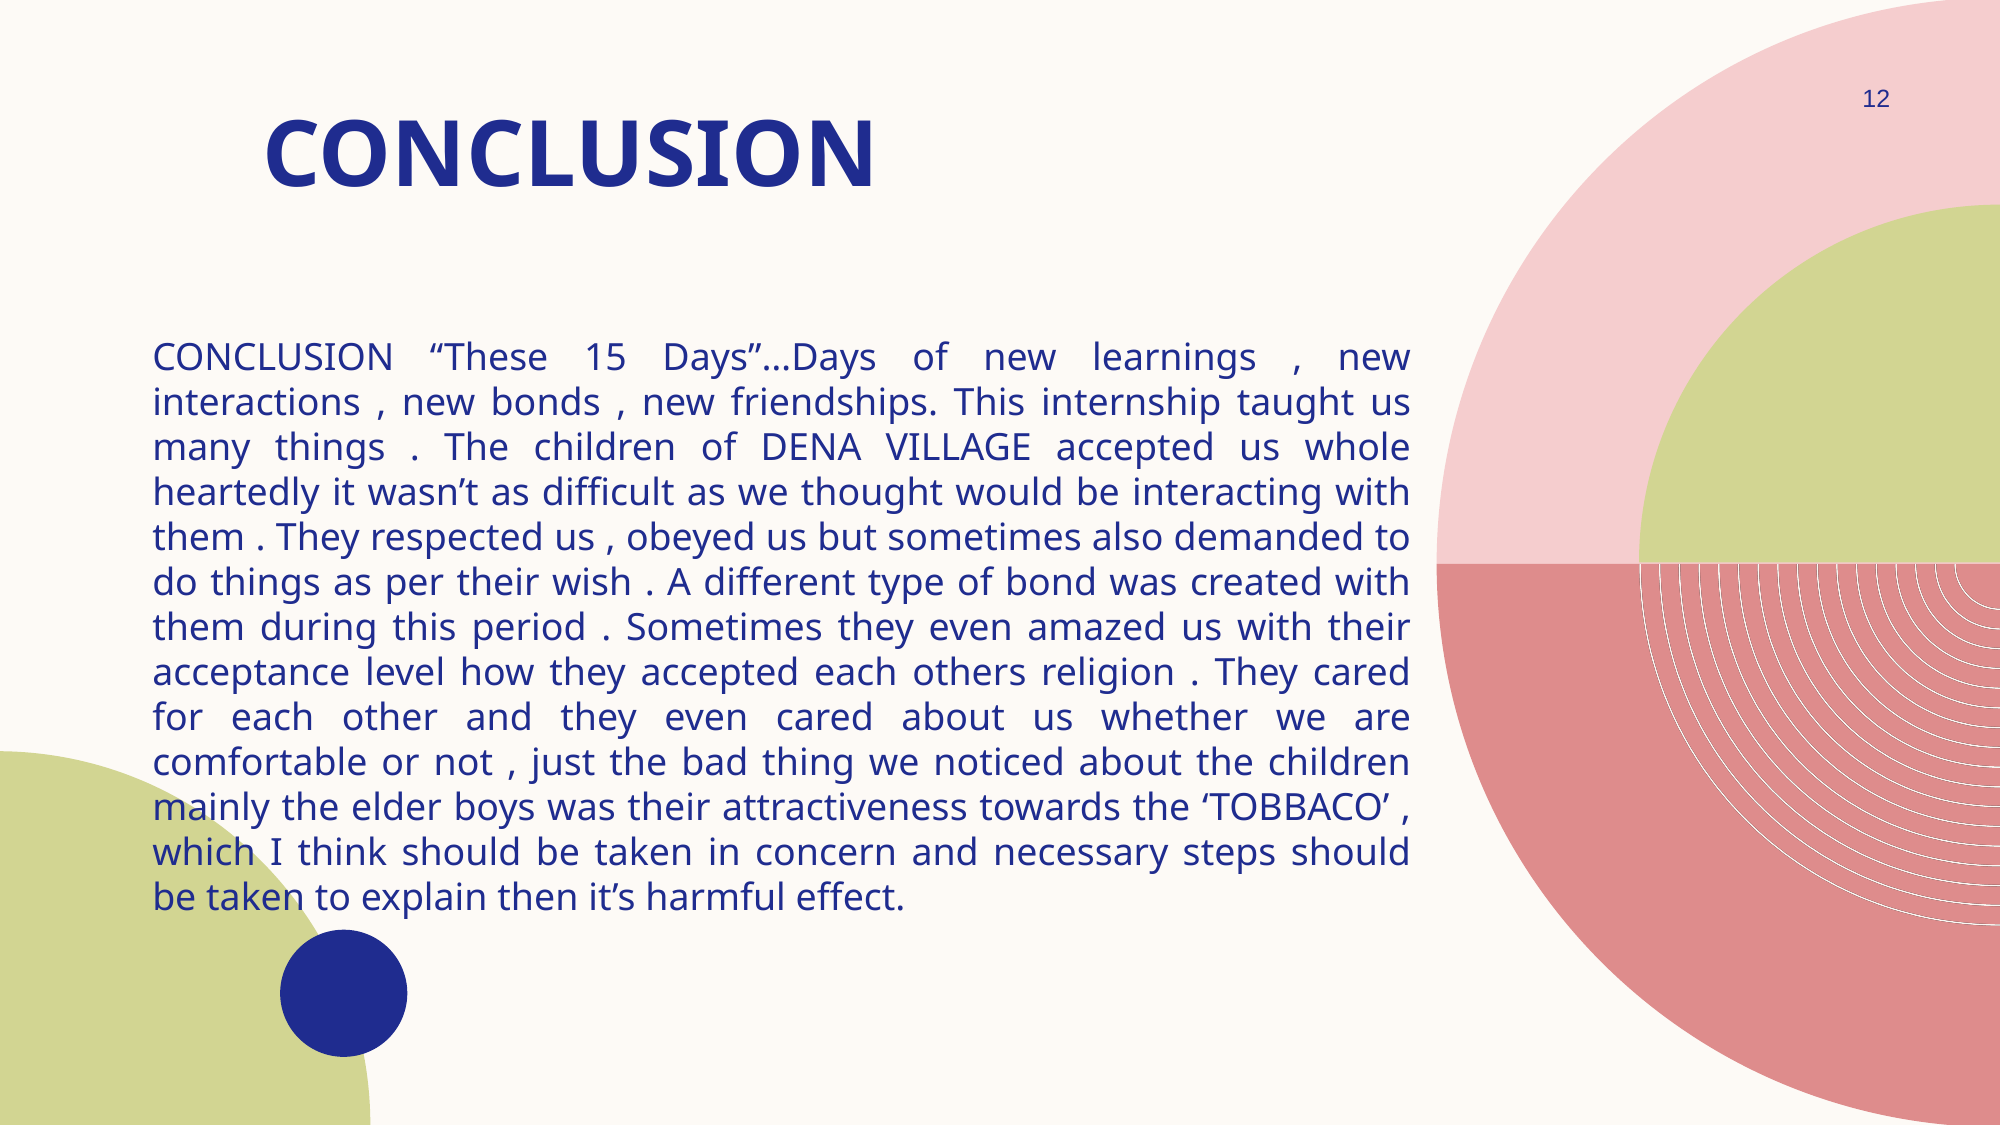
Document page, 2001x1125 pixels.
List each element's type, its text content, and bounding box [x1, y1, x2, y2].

picture [1639, 564, 2000, 926]
list CONCLUSION “These 15 Days”…Days of new learnings , new interactions , new bonds , new friendships. This internship taught us many things . The children of DENA VILLAGE accepted us whole heartedly it wasn’t as difficult as we thought would be interacting with them . They respected us , obeyed us but sometimes also demanded to do things as per their wish . A different type of bond was created with them during this period . Sometimes they even amazed us with their acceptance level how they accepted each others religion . They cared for each other and they even cared about us whether we are comfortable or not , just the bad thing we noticed about the children mainly the elder boys was their attractiveness towards the ‘TOBBACO’ , which I think should be taken in concern and necessary steps should be taken to explain then it’s harmful effect. [137, 325, 1428, 1065]
slide_number 12 [1795, 75, 1958, 120]
title CONCLUSION [247, 86, 1358, 325]
